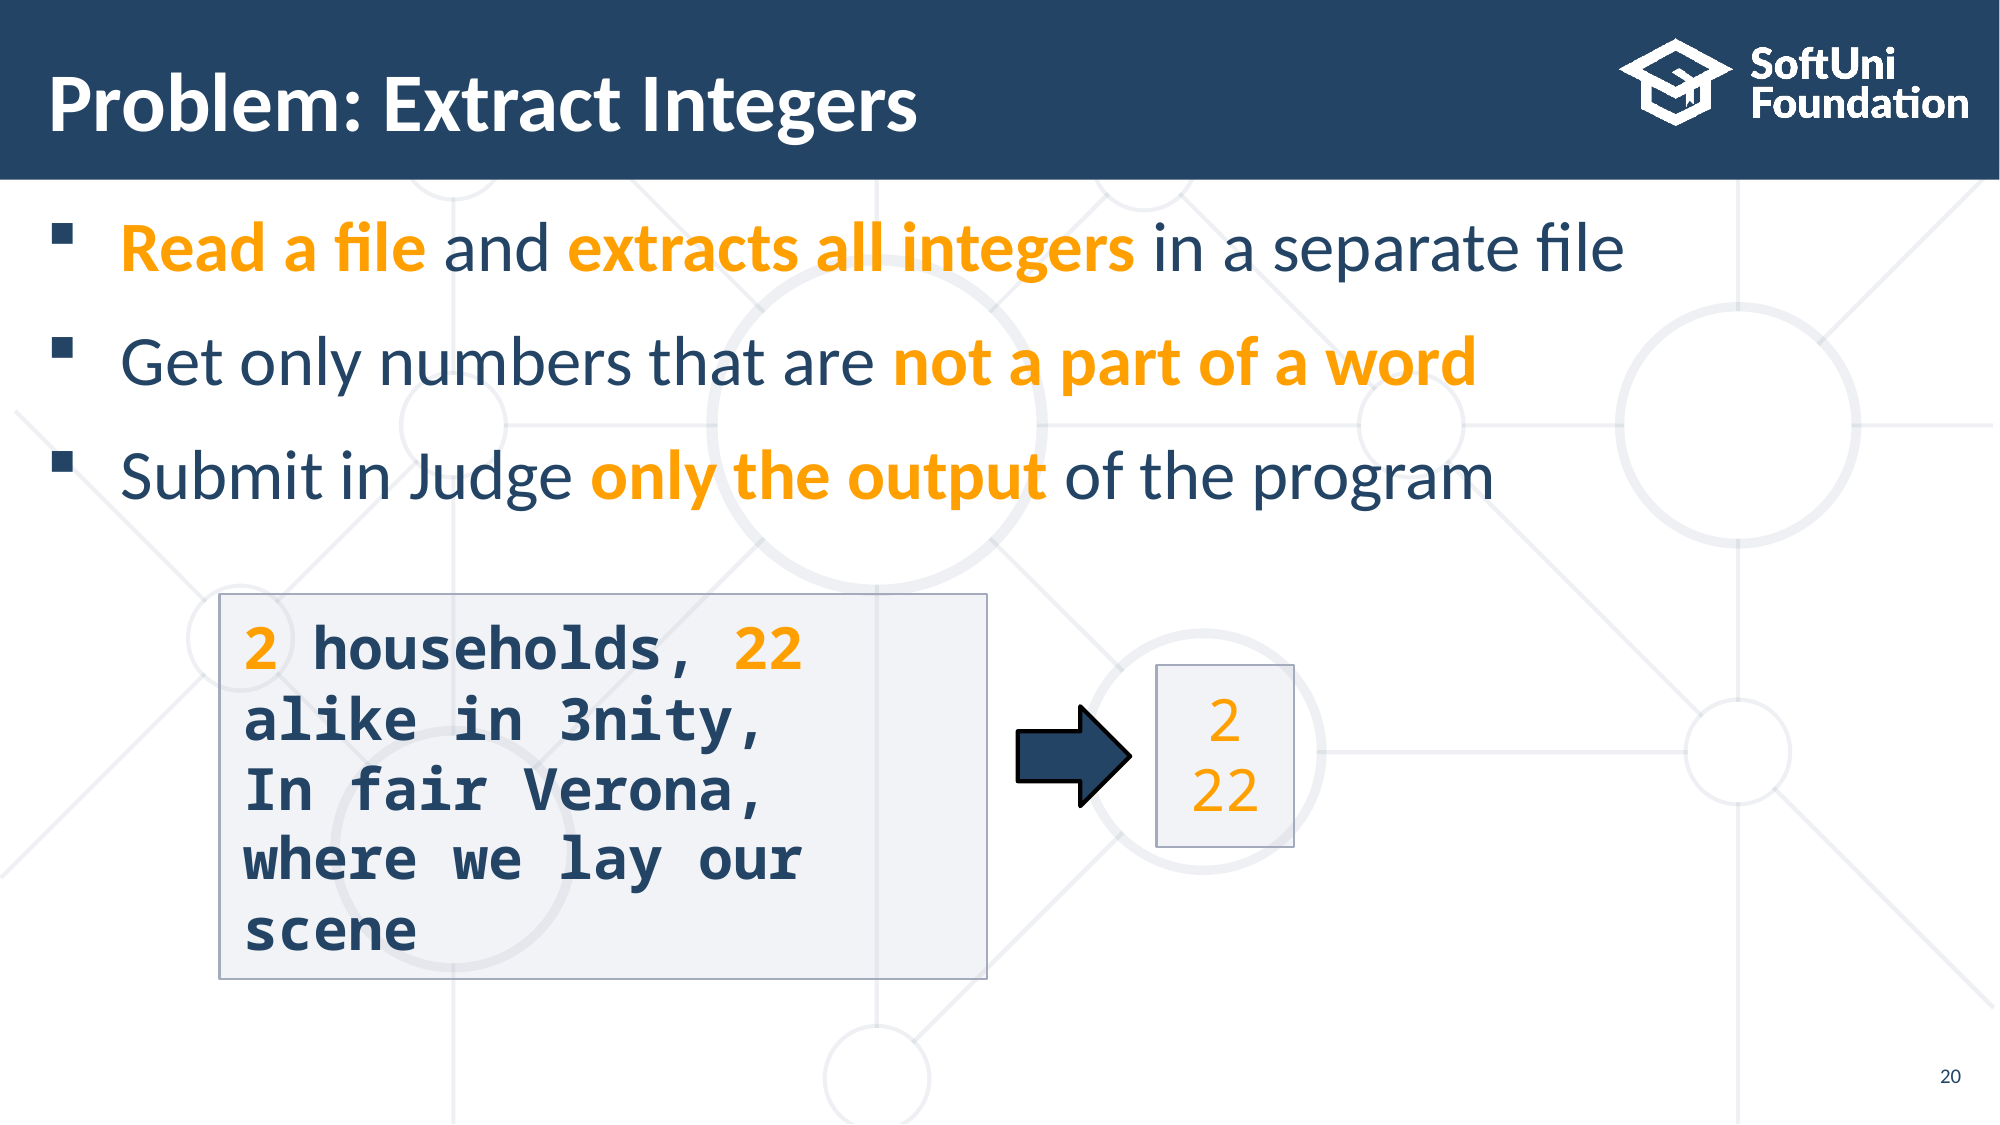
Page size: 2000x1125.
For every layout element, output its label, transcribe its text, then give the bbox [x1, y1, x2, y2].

text_box Read a file and extracts all integers in a separate file Get only numbers that are not a part of a word Submit in Judge only the output of the program [31, 188, 1968, 1103]
picture [1618, 38, 1968, 126]
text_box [219, 593, 1295, 980]
text_box Problem: Extract Integers [30, 6, 1602, 189]
